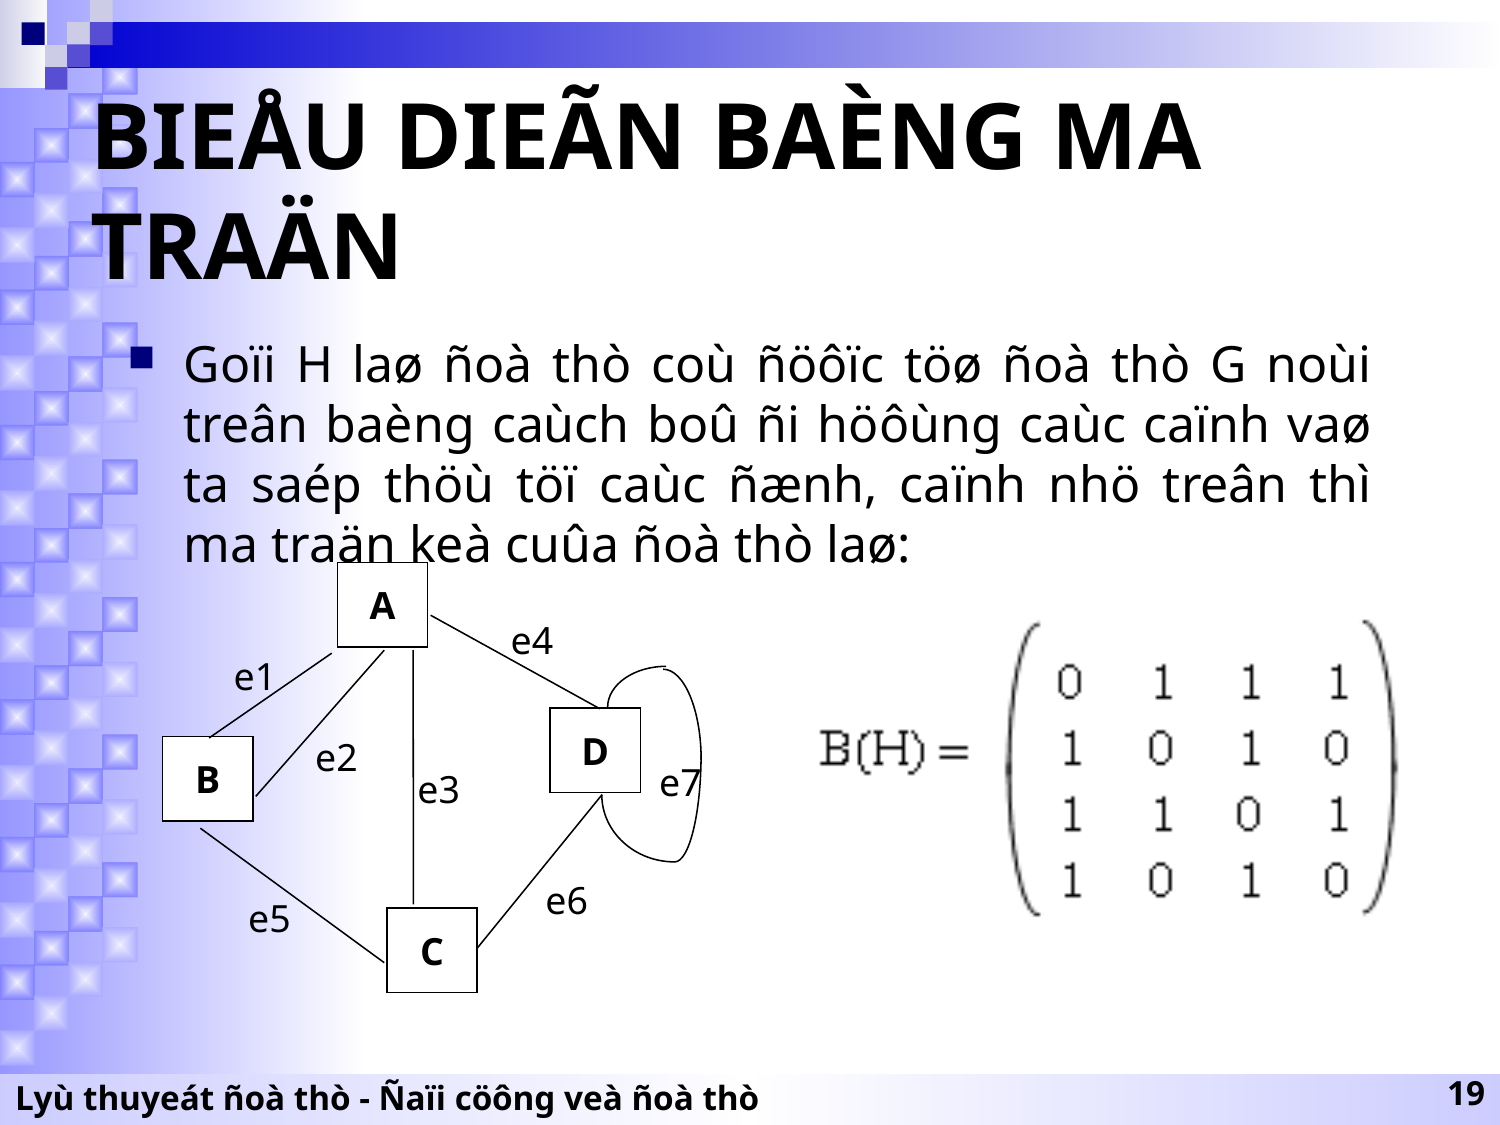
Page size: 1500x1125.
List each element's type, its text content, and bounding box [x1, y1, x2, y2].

title BIEÅU DIEÃN BAÈNG MA TRAÄN [74, 74, 1426, 301]
list Goïi H laø ñoà thò coù ñöôïc töø ñoà thò G noùi treân baèng caùch boû ñi höôùng caùc caïnh vaø ta saép thöù töï caùc ñænh, caïnh nhö treân thì ma traän keà cuûa ñoà thò laø: [112, 324, 1388, 1001]
slide_number 19 [1149, 1074, 1500, 1125]
footer Lyù thuyeát ñoà thò - Ñaïi cöông veà ñoà thò [0, 1074, 1063, 1125]
picture [812, 612, 1409, 936]
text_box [162, 562, 711, 993]
